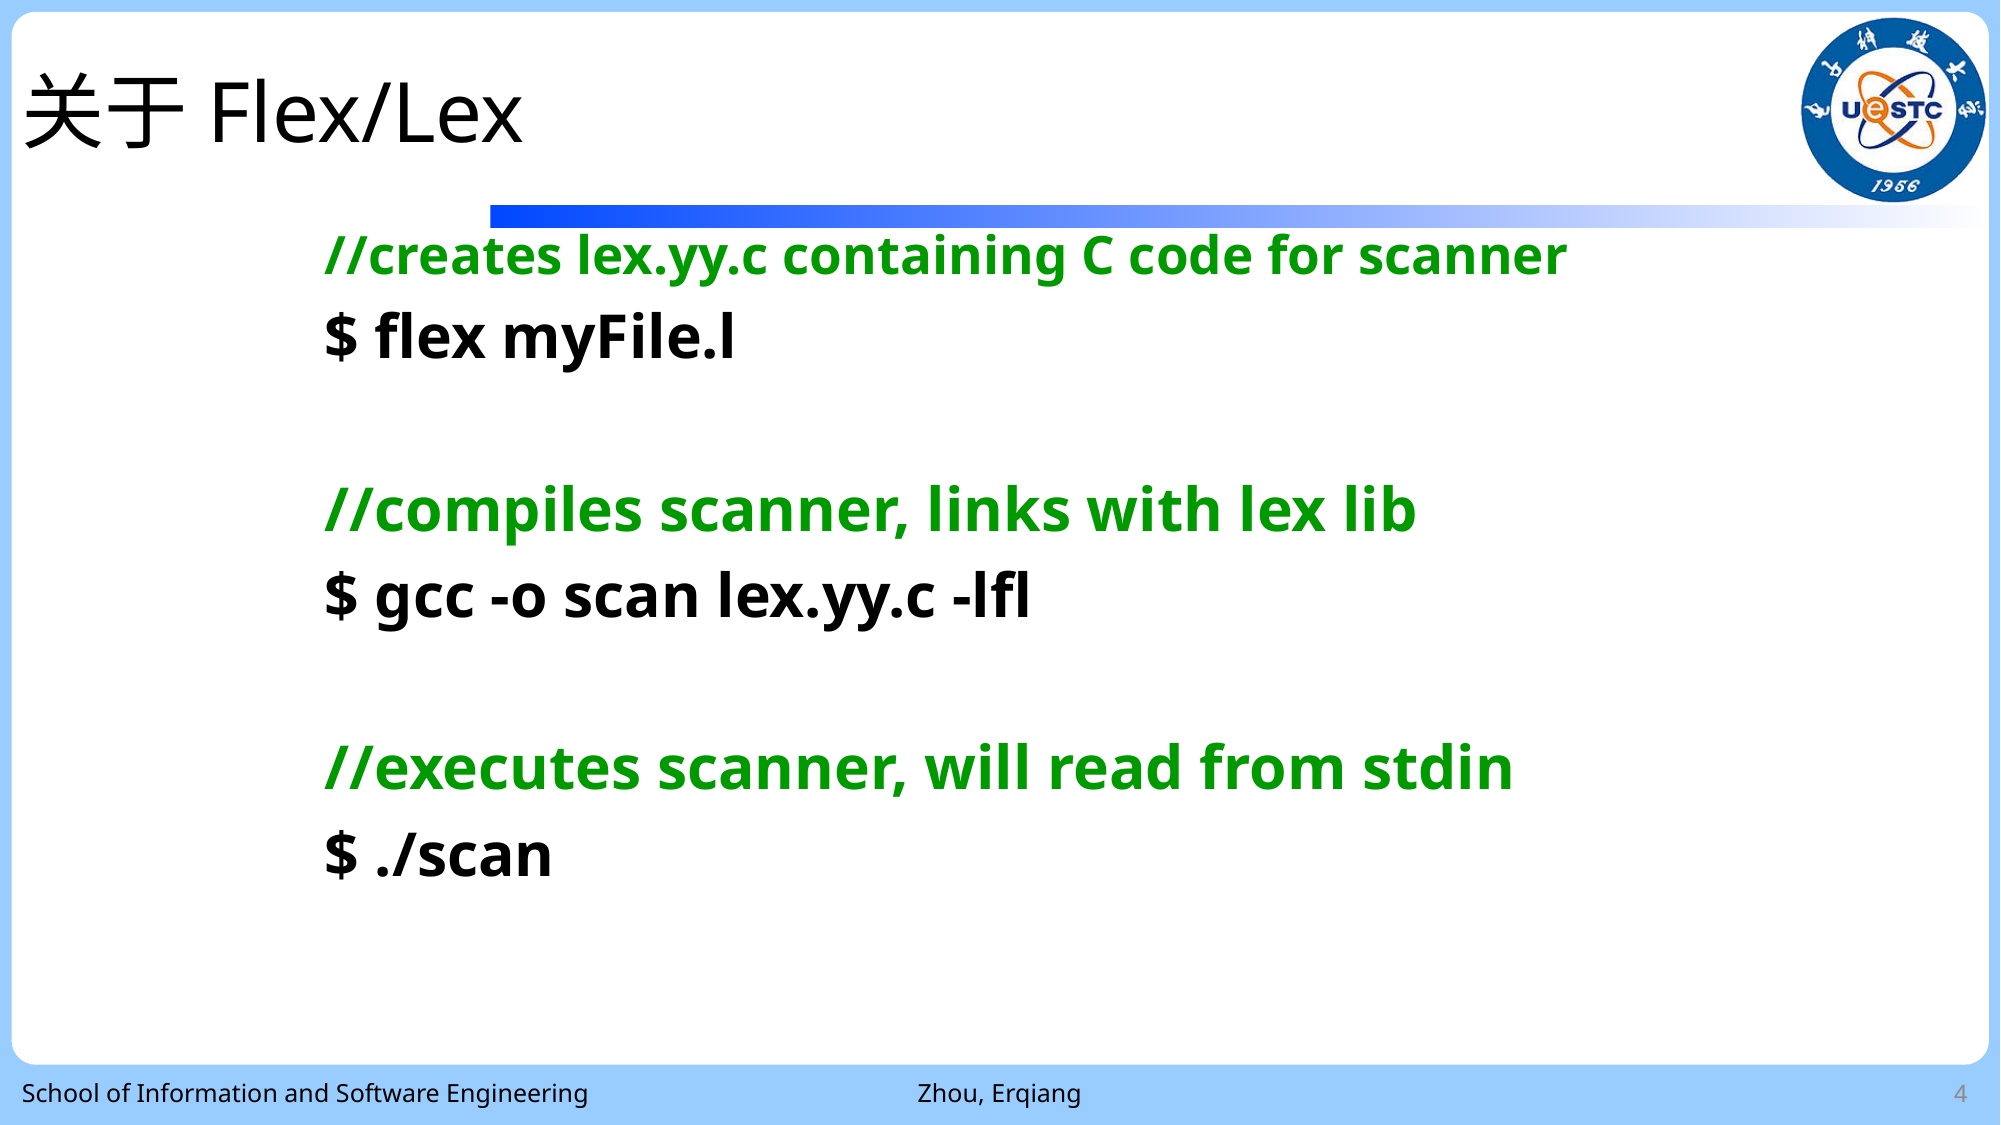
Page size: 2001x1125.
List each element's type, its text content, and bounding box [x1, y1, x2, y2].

title 关于Flex/Lex [20, 22, 1908, 209]
text_box [1532, 1062, 1983, 1123]
picture [1789, 6, 1998, 215]
text_box Zhou, Erqiang [662, 1062, 1338, 1123]
text_box School of Information and Software Engineering [6, 1062, 655, 1123]
list //creates lex.yy.c containing C code for scanner $ flex myFile.l //compiles scanner, links with lex lib $ gcc -o scan lex.yy.c -lfl //executes scanner, will read from stdin $ ./scan [324, 225, 1675, 998]
